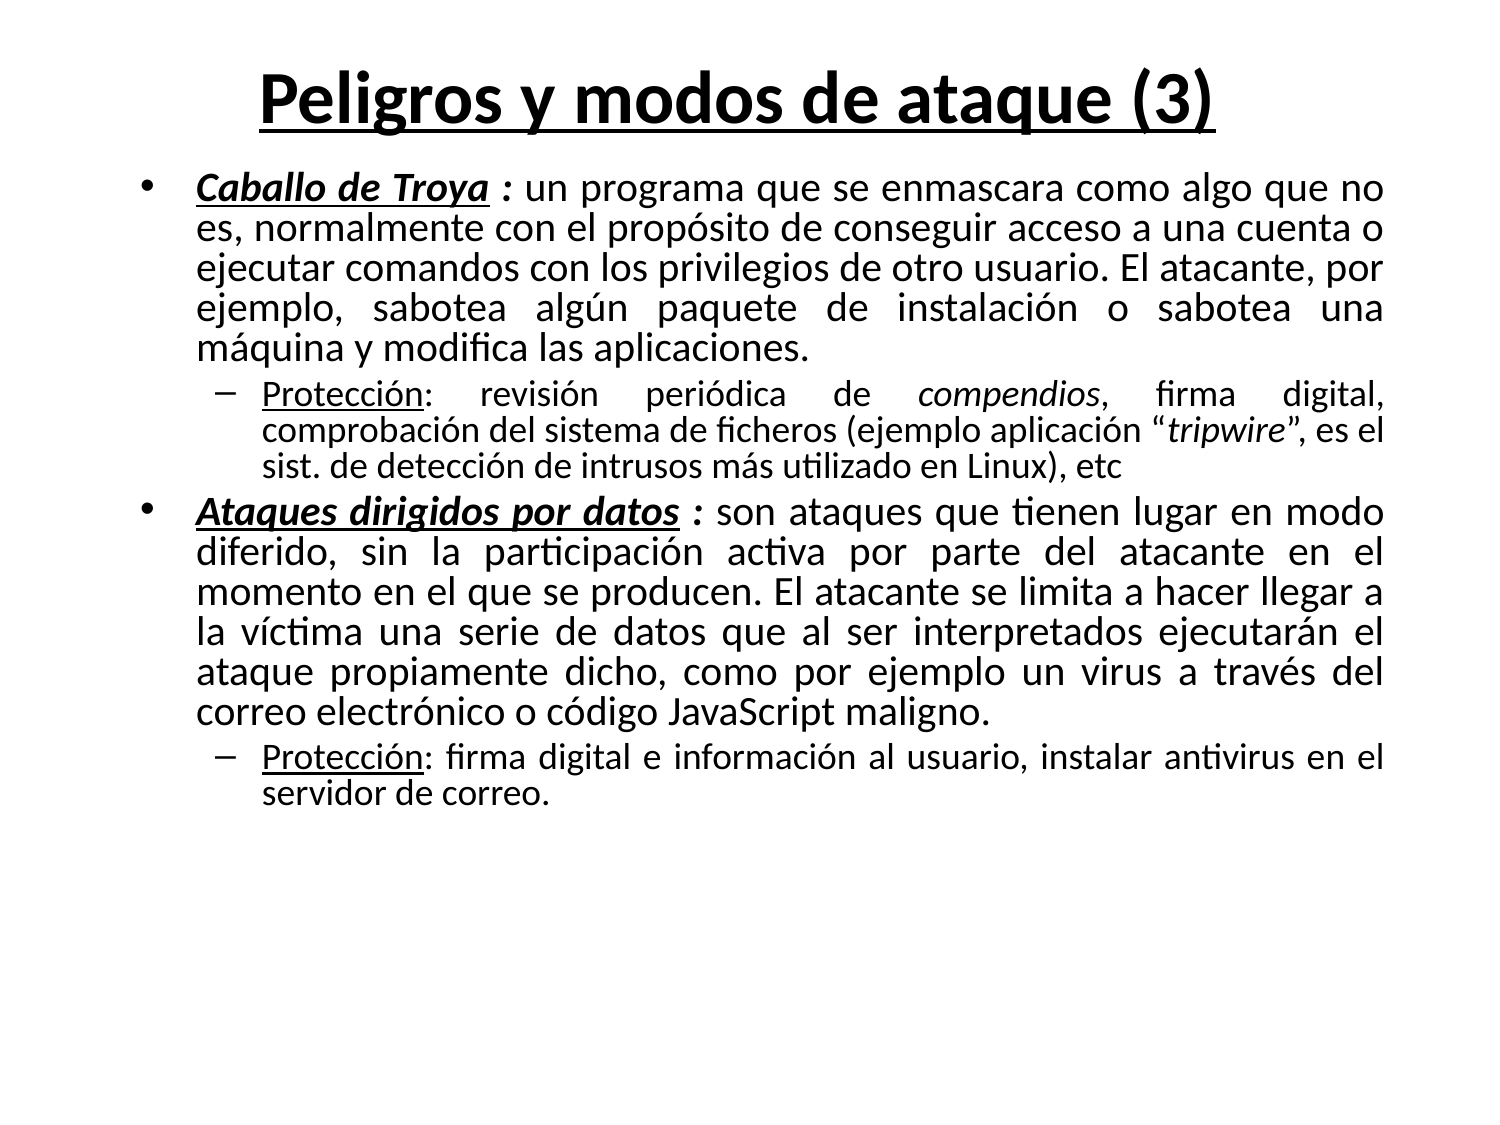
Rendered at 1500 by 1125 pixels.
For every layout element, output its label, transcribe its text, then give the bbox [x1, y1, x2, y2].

title Peligros y modos de ataque (3) [99, 0, 1375, 188]
list Caballo de Troya : un programa que se enmascara como algo que no es, normalmente con el propósito de conseguir acceso a una cuenta o ejecutar comandos con los privilegios de otro usuario. El atacante, por ejemplo, sabotea algún paquete de instalación o sabotea una máquina y modifica las aplicaciones. Protección: revisión periódica de compendios, firma digital, comprobación del sistema de ficheros (ejemplo aplicación “tripwire”, es el sist. de detección de intrusos más utilizado en Linux), etc Ataques dirigidos por datos : son ataques que tienen lugar en modo diferido, sin la participación activa por parte del atacante en el momento en el que se producen. El atacante se limita a hacer llegar a la víctima una serie de datos que al ser interpretados ejecutarán el ataque propiamente dicho, como por ejemplo un virus a través del correo electrónico o código JavaScript maligno. Protección: firma digital e información al usuario, instalar antivirus en el servidor de correo. [125, 162, 1400, 1013]
